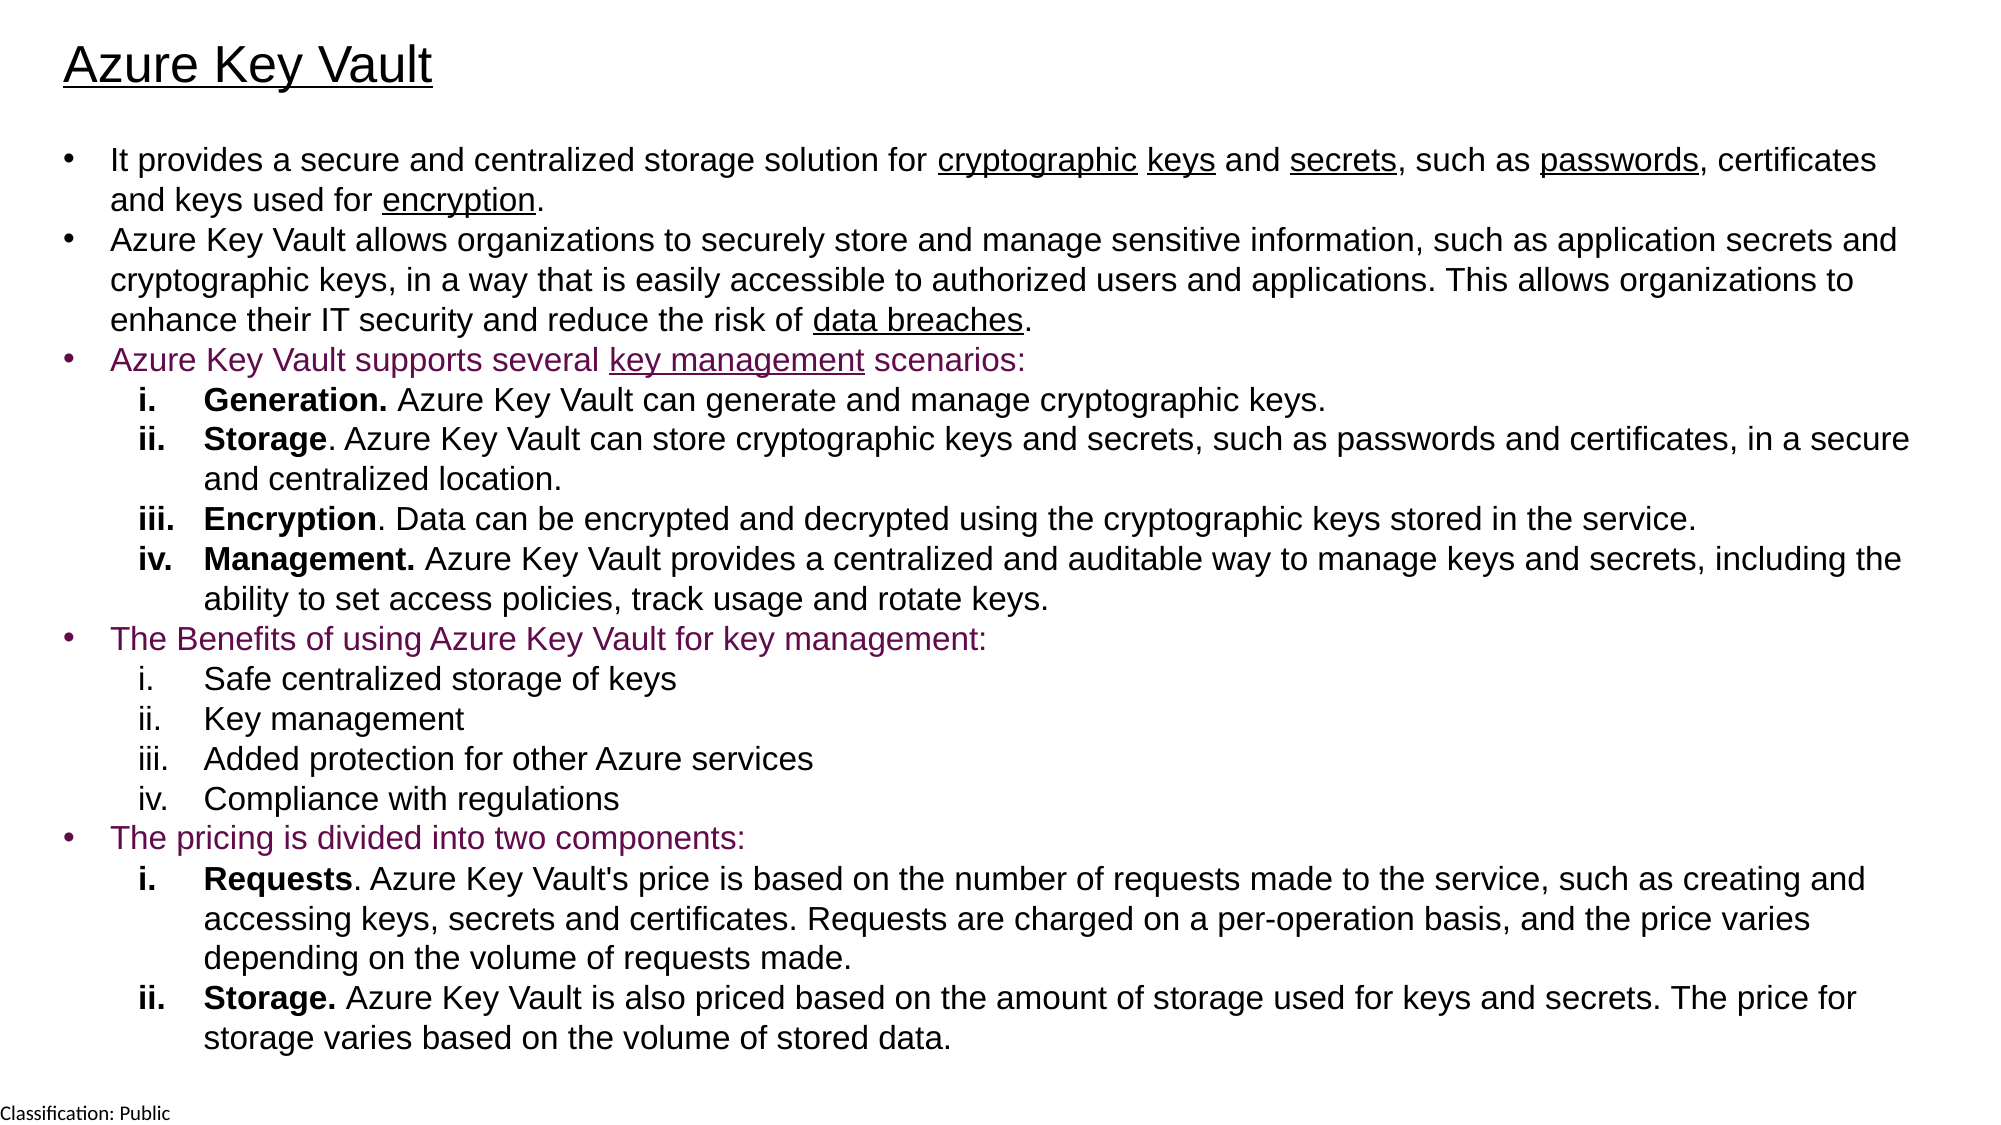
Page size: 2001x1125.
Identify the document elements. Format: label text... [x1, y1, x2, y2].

text_box Azure Key Vault It provides a secure and centralized storage solution for cryptographic keys and secrets, such as passwords, certificates and keys used for encryption. Azure Key Vault allows organizations to securely store and manage sensitive information, such as application secrets and cryptographic keys, in a way that is easily accessible to authorized users and applications. This allows organizations to enhance their IT security and reduce the risk of data breaches. Azure Key Vault supports several key management scenarios: Generation. Azure Key Vault can generate and manage cryptographic keys. Storage. Azure Key Vault can store cryptographic keys and secrets, such as passwords and certificates, in a secure and centralized location. Encryption. Data can be encrypted and decrypted using the cryptographic keys stored in the service. Management. Azure Key Vault provides a centralized and auditable way to manage keys and secrets, including the ability to set access policies, track usage and rotate keys. The Benefits of using Azure Key Vault for key management: Safe centralized storage of keys Key management Added protection for other Azure services Compliance with regulations The pricing is divided into two components: Requests. Azure Key Vault's price is based on the number of requests made to the service, such as creating and accessing keys, secrets and certificates. Requests are charged on a per-operation basis, and the price varies depending on the volume of requests made. Storage. Azure Key Vault is also priced based on the amount of storage used for keys and secrets. The price for storage varies based on the volume of stored data. [48, 23, 1952, 1109]
